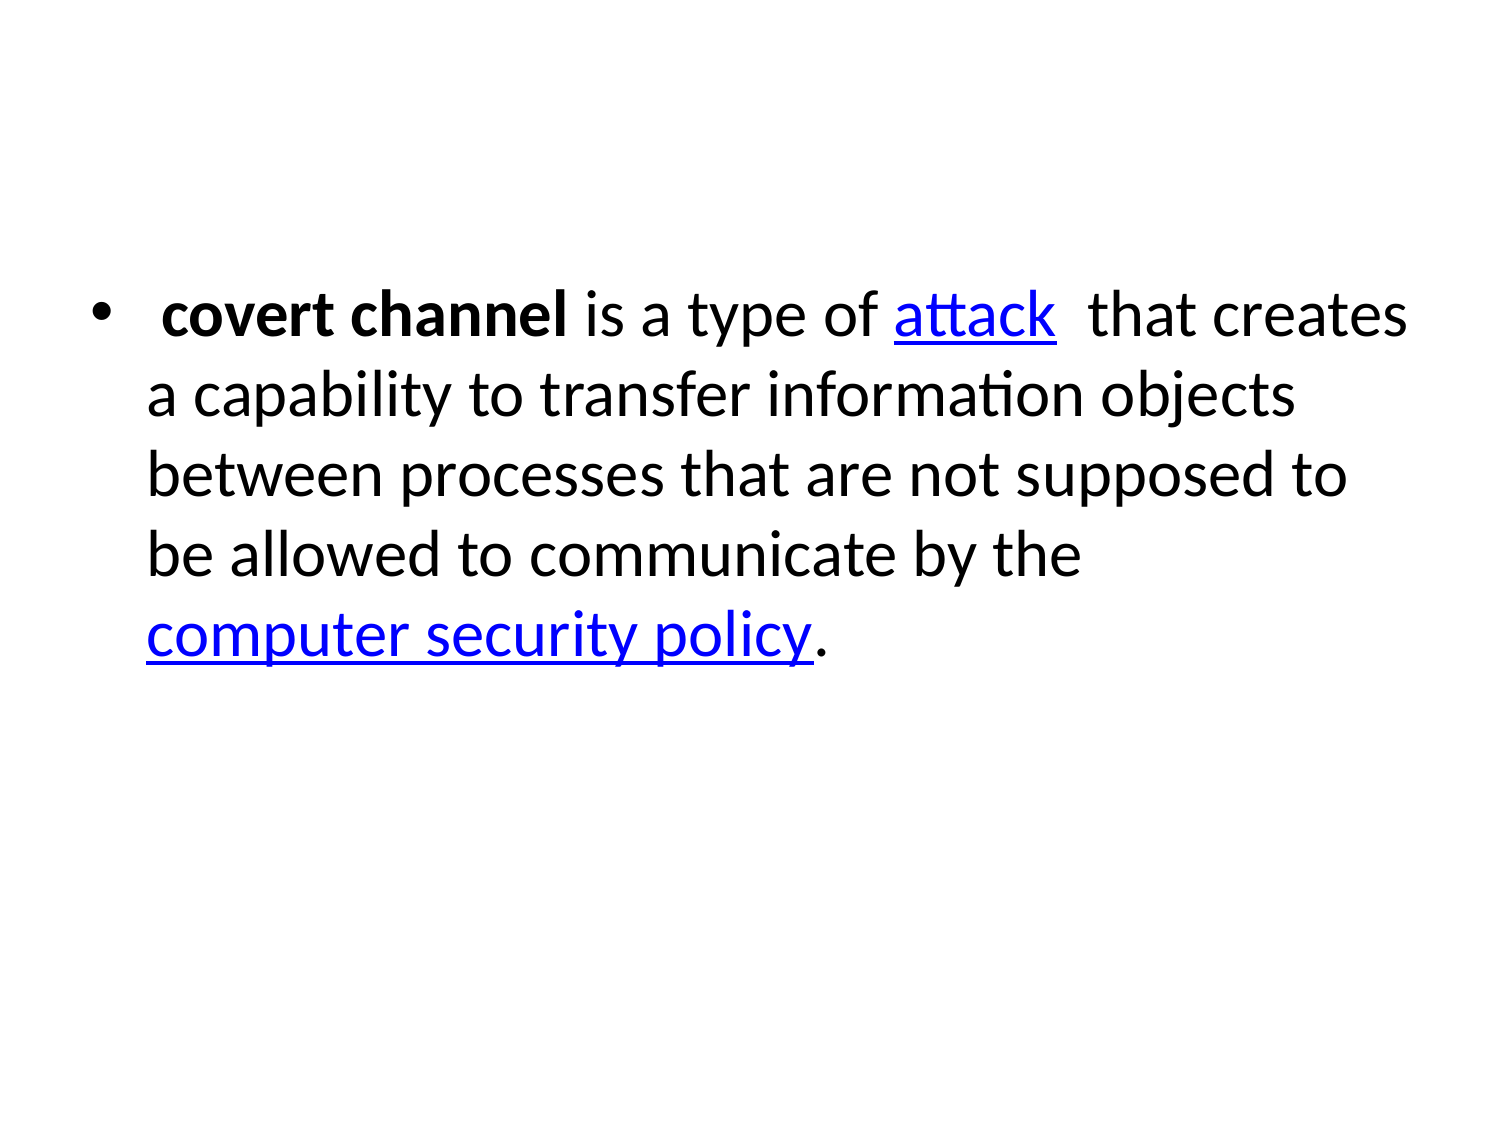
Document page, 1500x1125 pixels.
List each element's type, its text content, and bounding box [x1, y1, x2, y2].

list covert channel is a type of attack that creates a capability to transfer information objects between processes that are not supposed to be allowed to communicate by the computer security policy. [75, 262, 1425, 1005]
